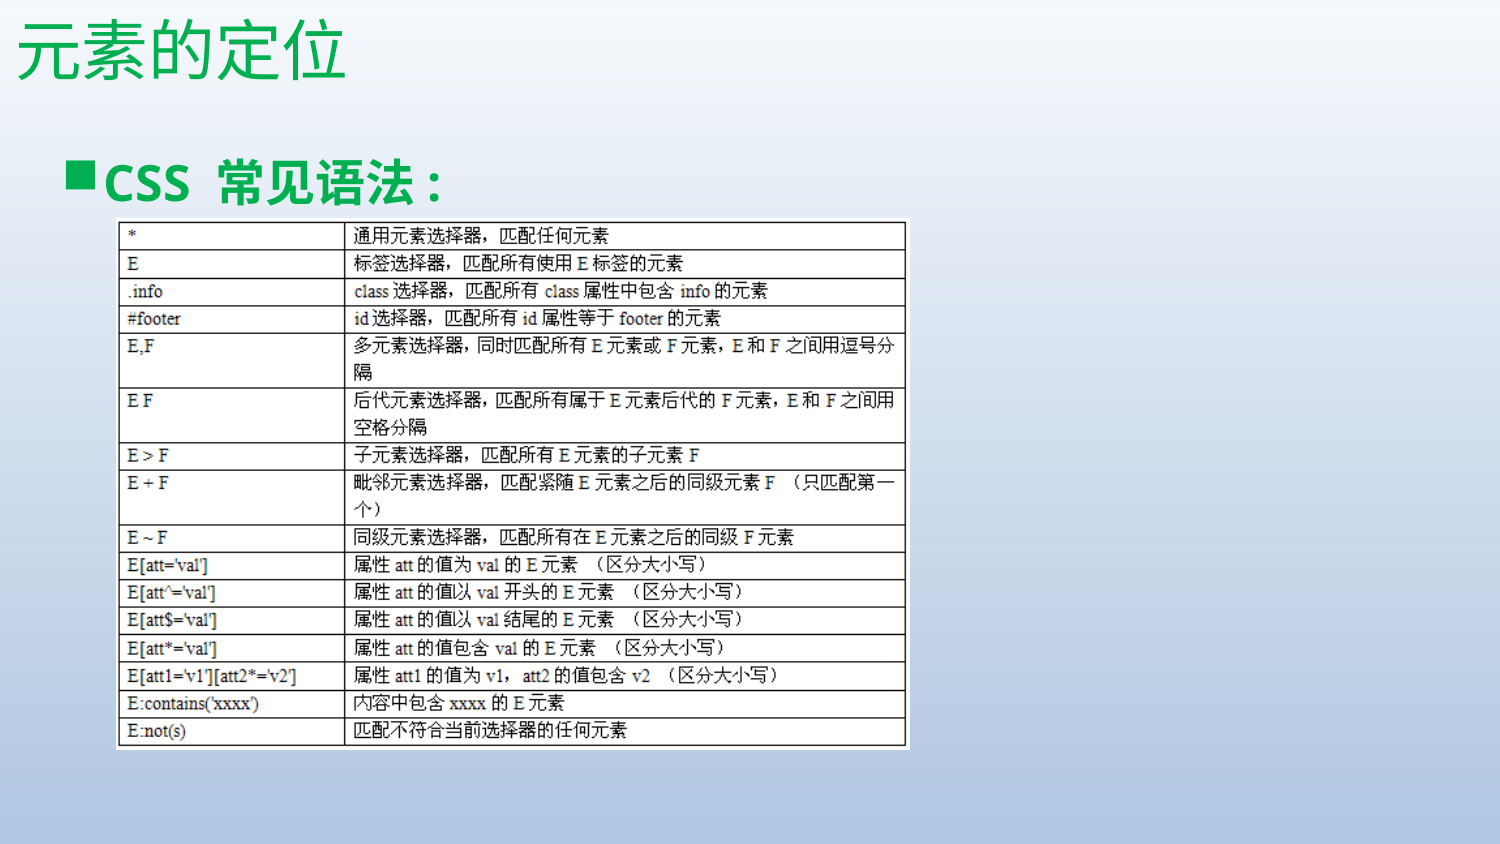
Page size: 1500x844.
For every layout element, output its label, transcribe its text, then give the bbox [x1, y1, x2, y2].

picture [116, 218, 910, 750]
title 元素的定位 [0, 8, 1125, 88]
list CSS 常见语法: [46, 114, 1454, 239]
